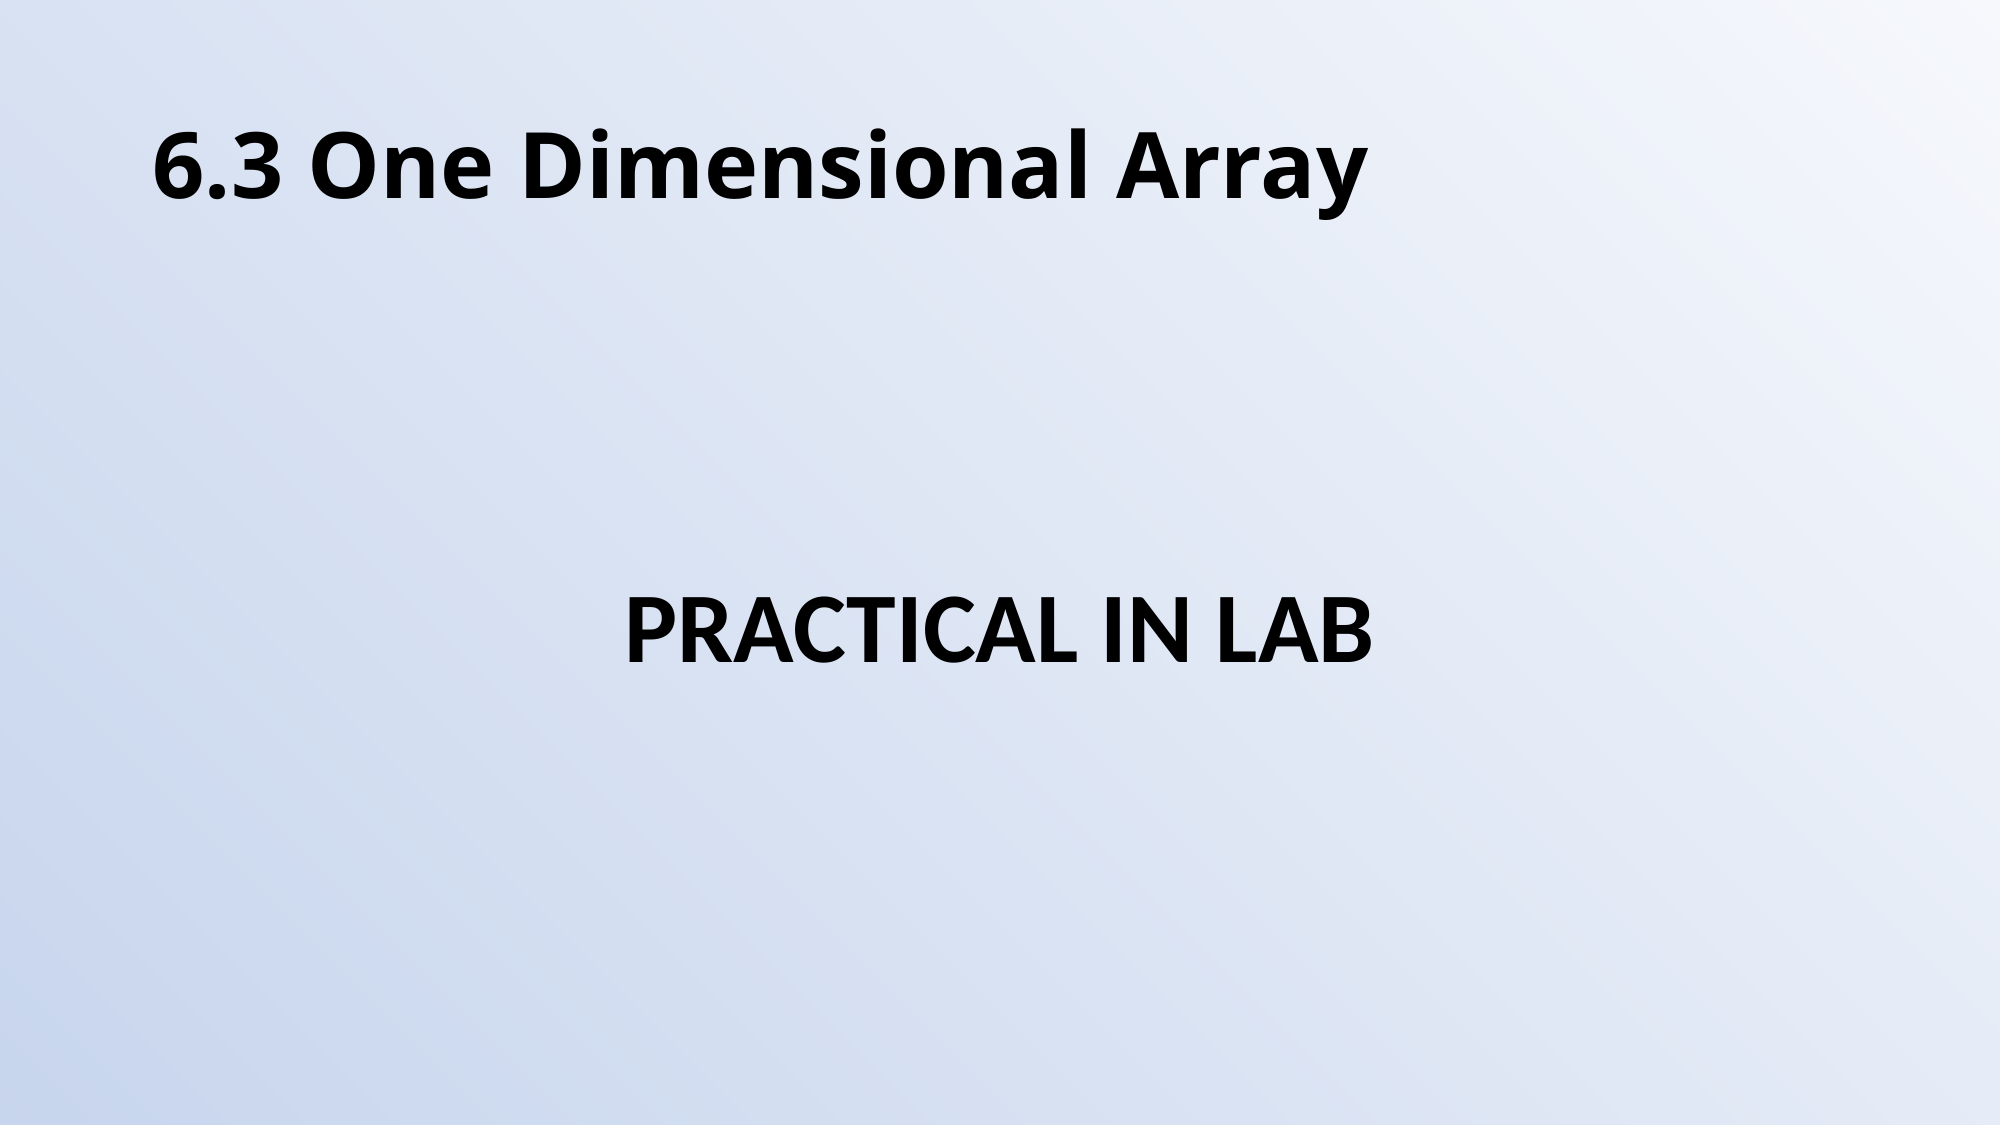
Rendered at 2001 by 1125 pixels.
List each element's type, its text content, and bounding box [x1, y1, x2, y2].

title 6.3 One Dimensional Array [137, 59, 1863, 278]
list PRACTICAL IN LAB [137, 299, 1863, 1014]
